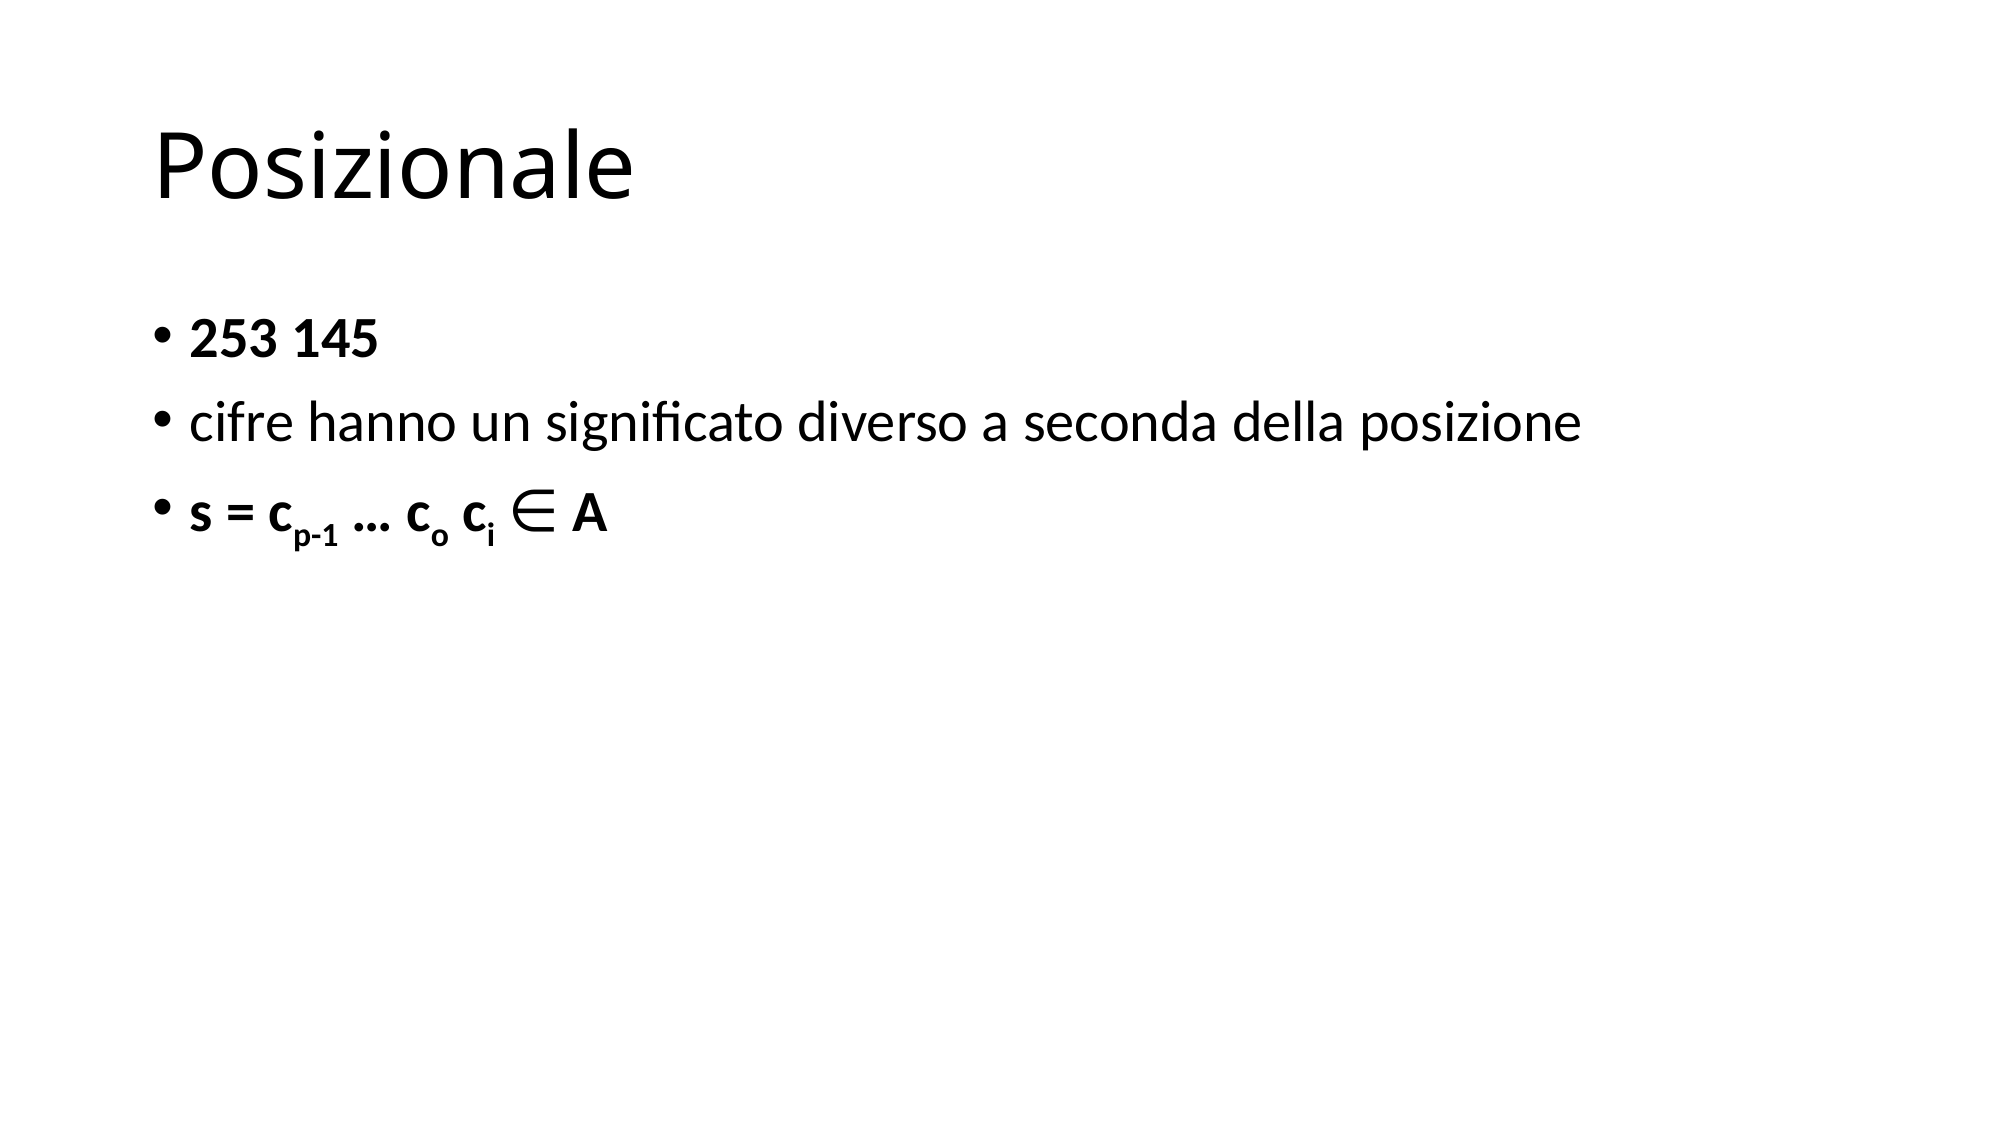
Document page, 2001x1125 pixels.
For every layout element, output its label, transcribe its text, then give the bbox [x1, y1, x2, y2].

title Posizionale [137, 59, 1863, 278]
list 253 145 cifre hanno un significato diverso a seconda della posizione s = cp-1 … co ci ∈ A [137, 299, 1863, 1014]
